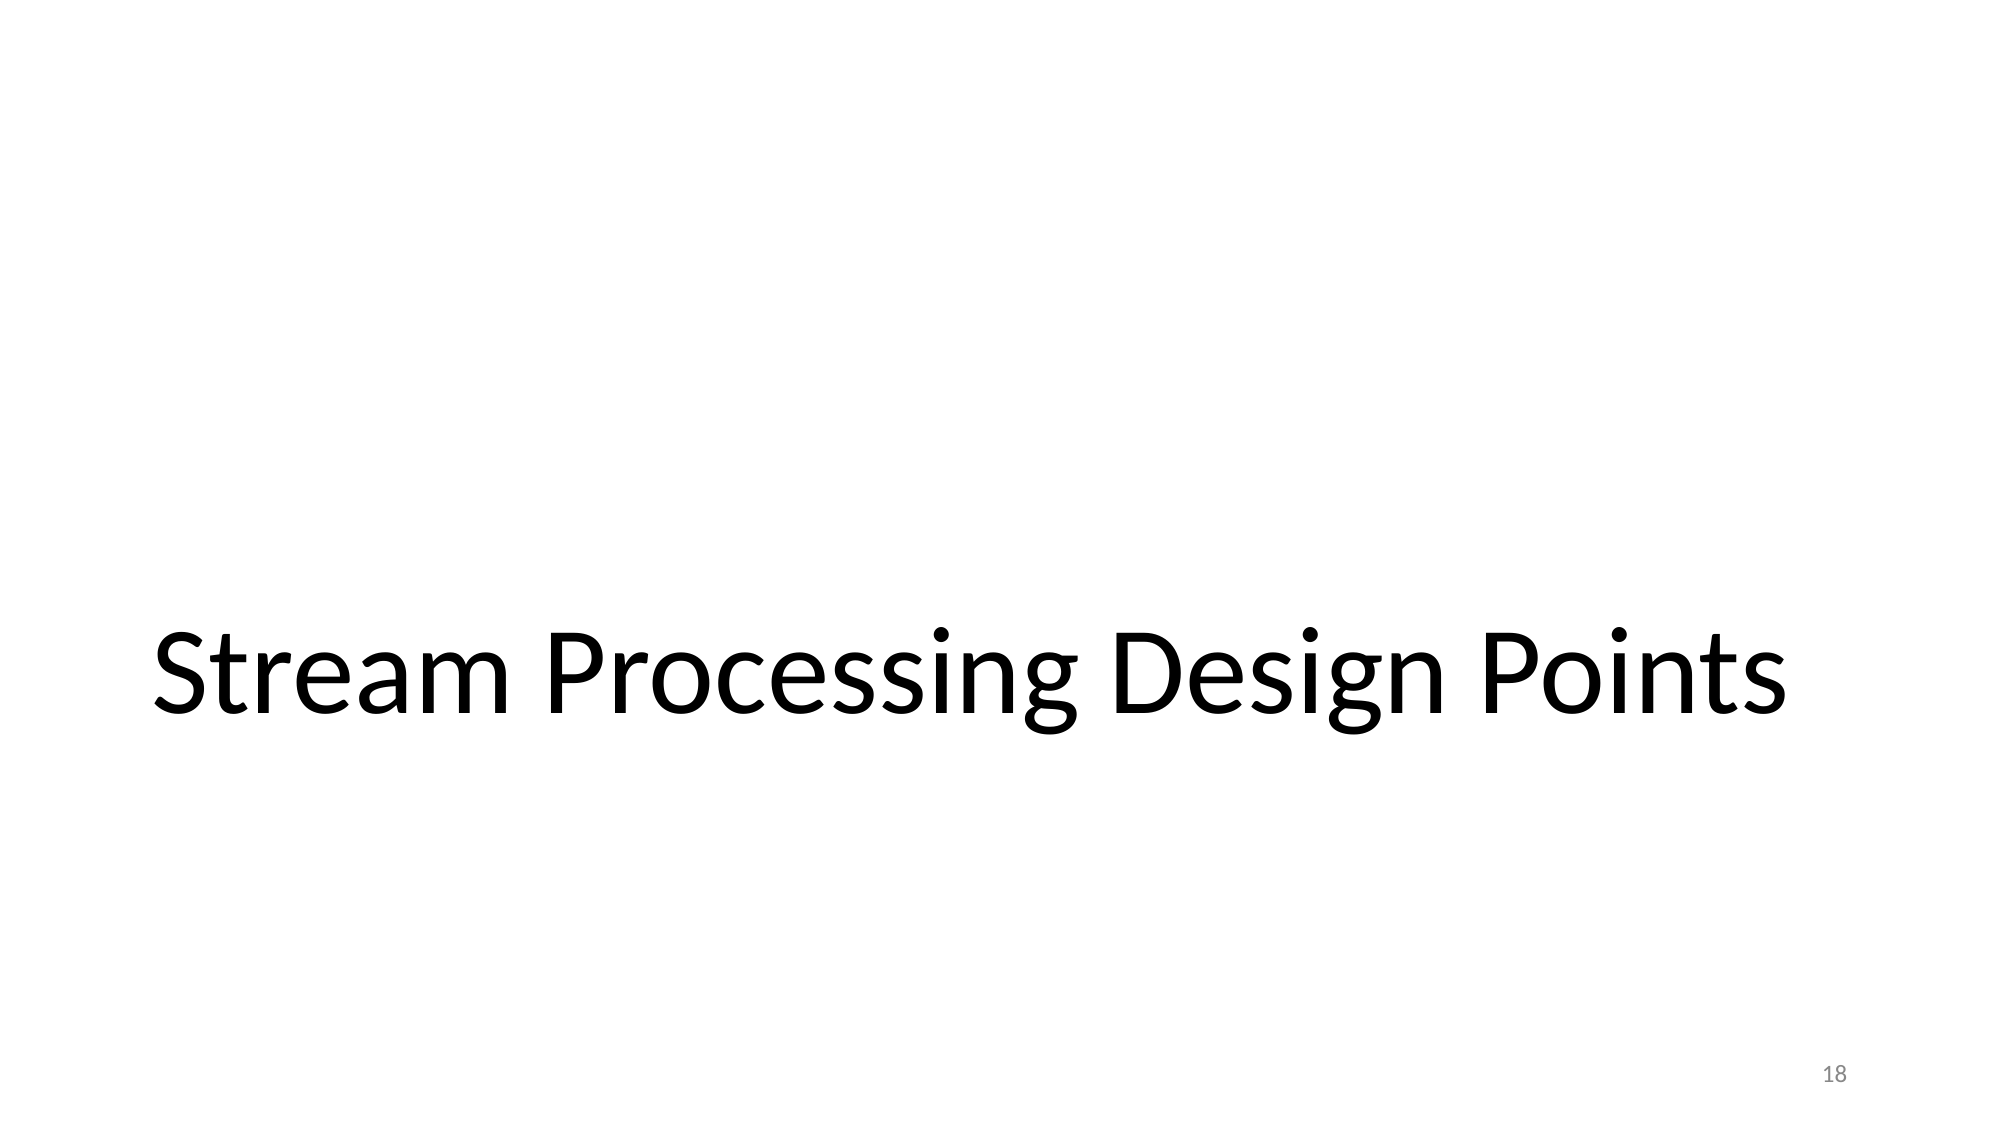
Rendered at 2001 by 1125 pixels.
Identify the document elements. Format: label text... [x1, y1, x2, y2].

title Stream Processing Design Points [136, 280, 1862, 749]
slide_number 18 [1412, 1042, 1863, 1103]
